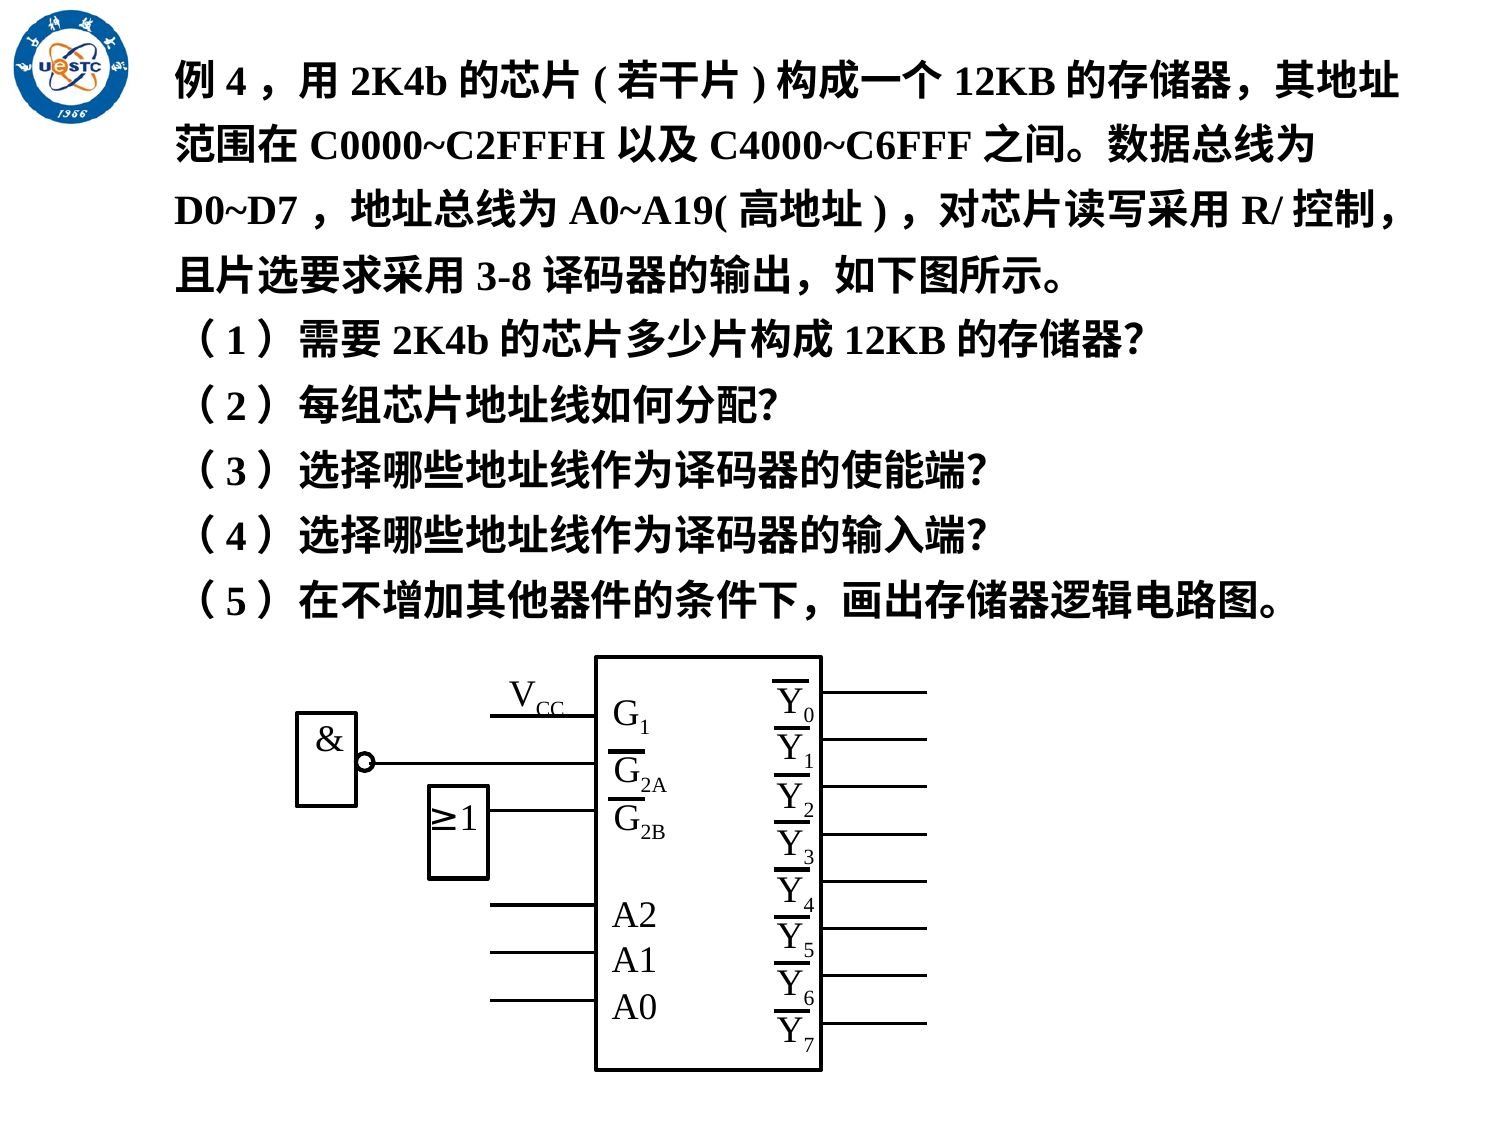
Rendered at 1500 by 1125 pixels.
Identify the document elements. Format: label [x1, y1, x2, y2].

picture [6, 8, 136, 126]
text_box [296, 656, 928, 1071]
